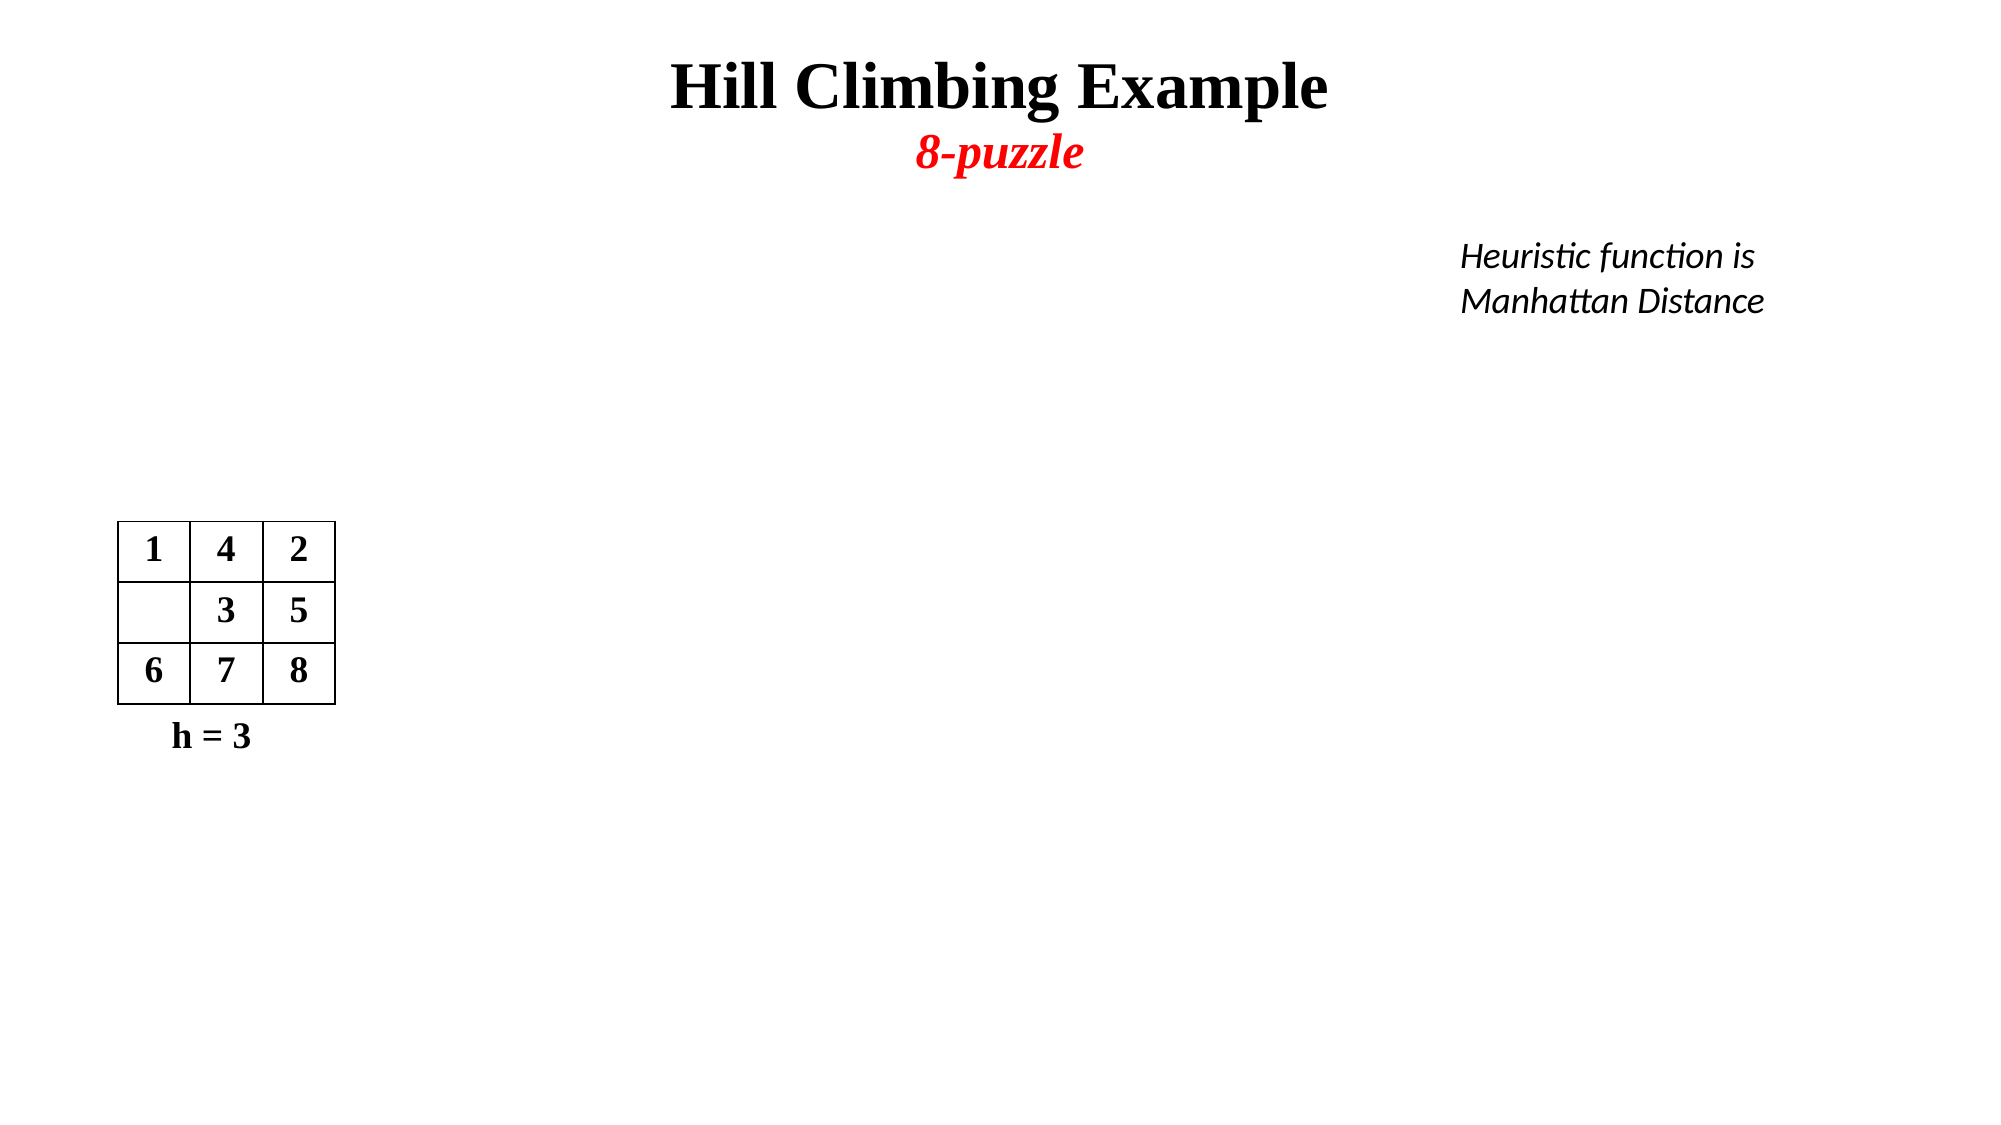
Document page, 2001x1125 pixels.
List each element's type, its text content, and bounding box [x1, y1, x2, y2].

table_cell 7 [191, 644, 262, 703]
table_cell 3 [191, 583, 262, 642]
title Hill Climbing Example 8-puzzle [202, 42, 1798, 233]
text_box Heuristic function is Manhattan Distance [1457, 229, 1772, 322]
table_cell [119, 583, 189, 642]
table_header 2 [264, 522, 334, 581]
table_cell 5 [264, 583, 334, 642]
table_cell 6 [119, 644, 189, 703]
table_header 1 [119, 522, 189, 581]
table_header 4 [191, 522, 262, 581]
table_cell 8 [264, 644, 334, 703]
text_box h = 3 [169, 709, 254, 757]
